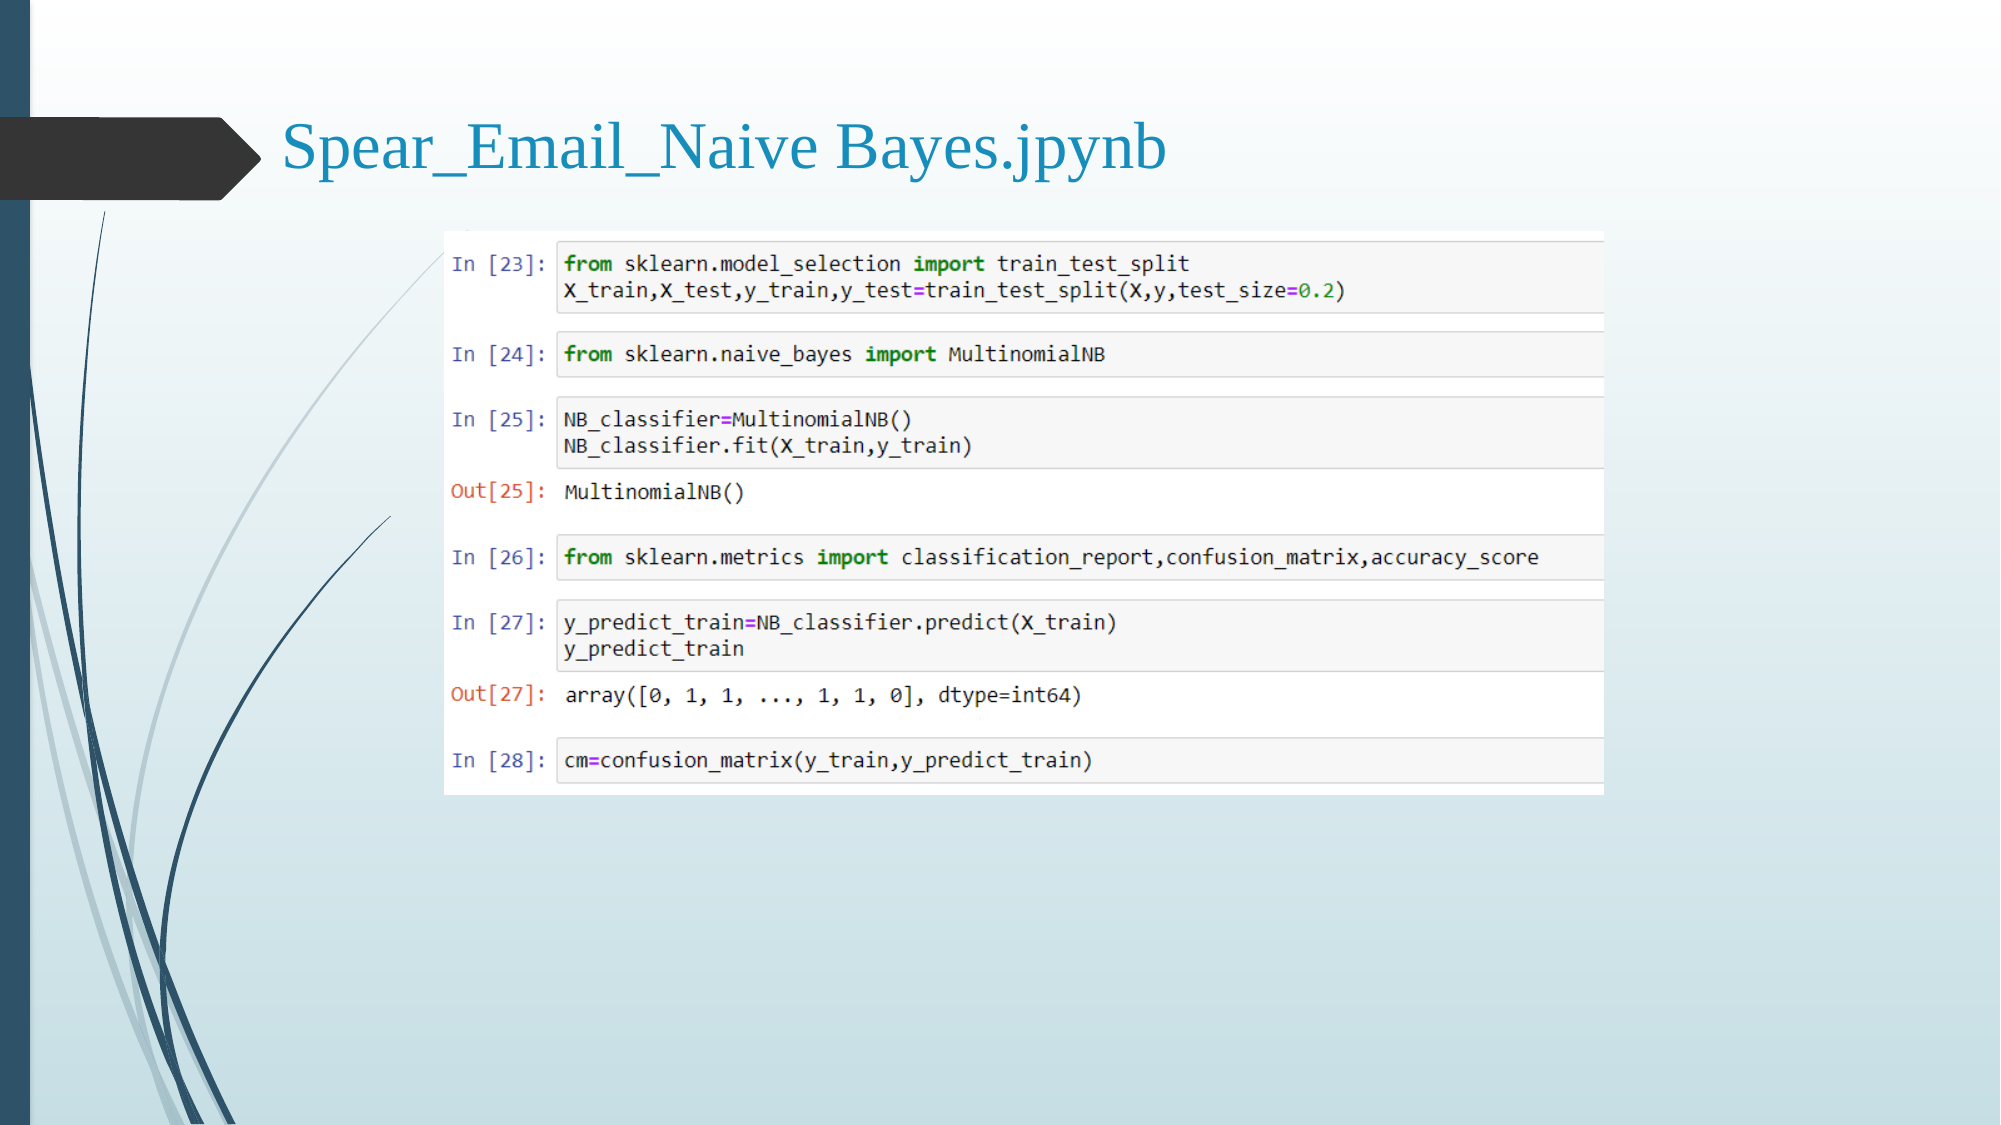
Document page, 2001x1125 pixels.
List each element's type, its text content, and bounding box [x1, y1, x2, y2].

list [444, 231, 1604, 795]
title Spear_Email_Naive Bayes.jpynb [266, 94, 1301, 207]
